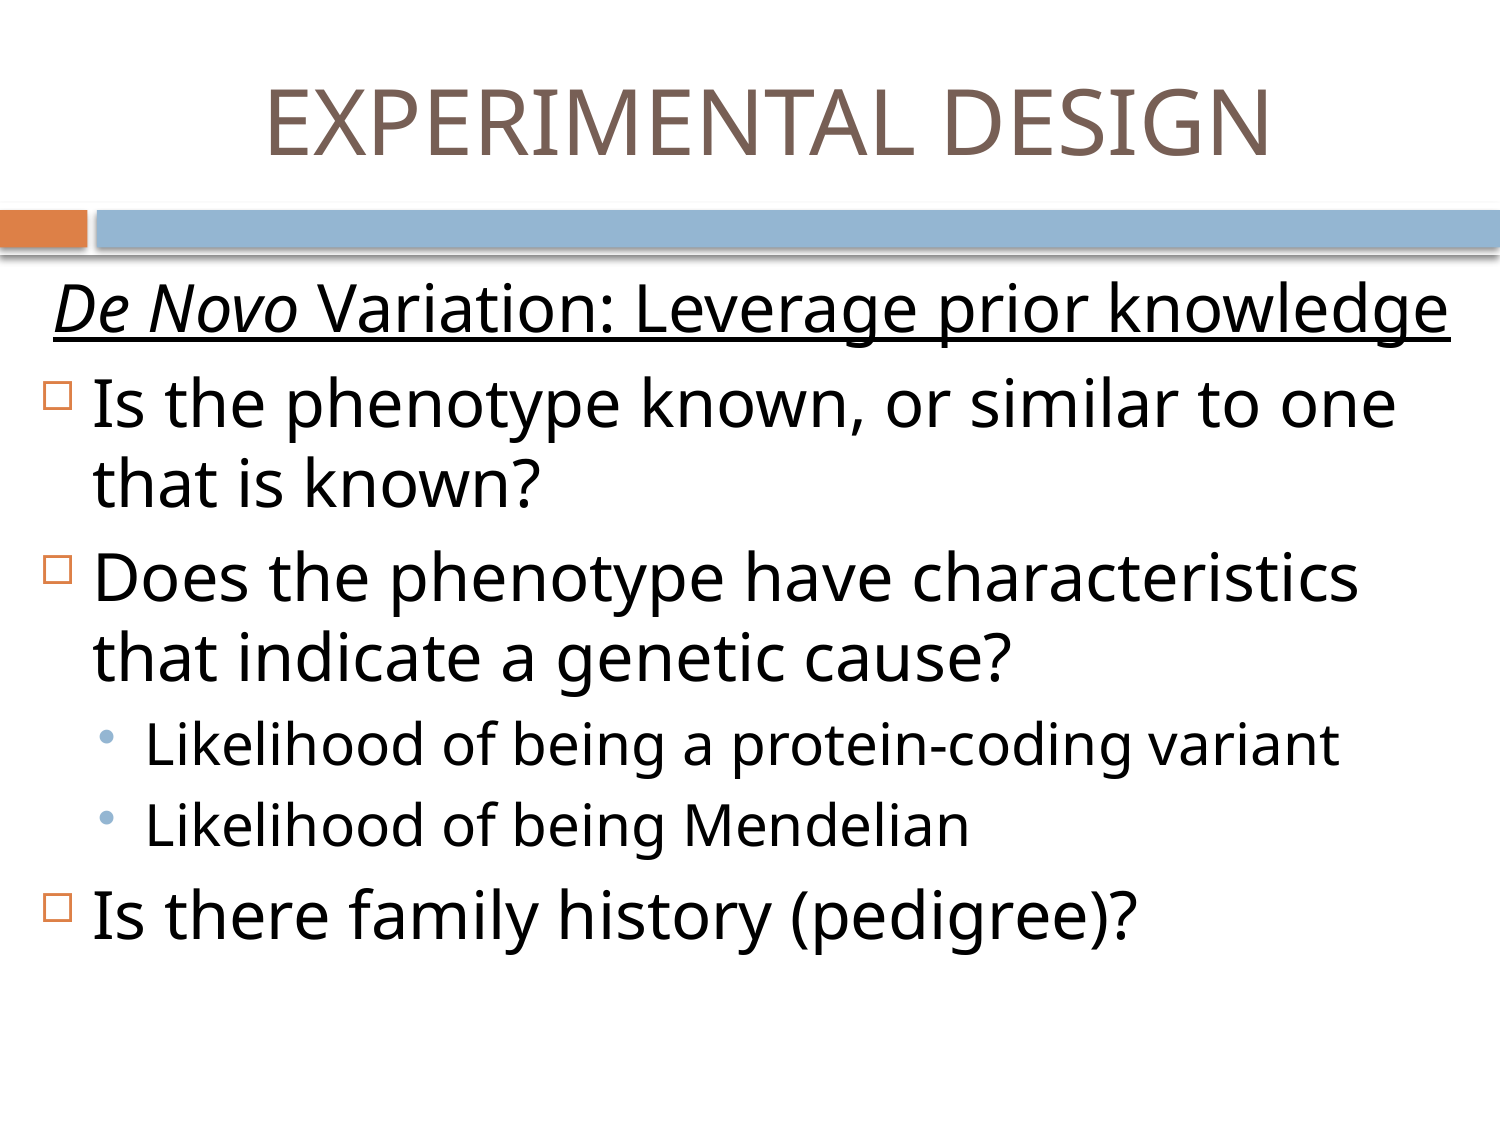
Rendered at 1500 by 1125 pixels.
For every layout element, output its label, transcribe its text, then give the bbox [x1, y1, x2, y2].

list De Novo Variation: Leverage prior knowledge Is the phenotype known, or similar to one that is known? Does the phenotype have characteristics that indicate a genetic cause? Likelihood of being a protein-coding variant Likelihood of being Mendelian Is there family history (pedigree)? [24, 258, 1480, 1105]
title EXPERIMENTAL DESIGN [100, 37, 1438, 200]
